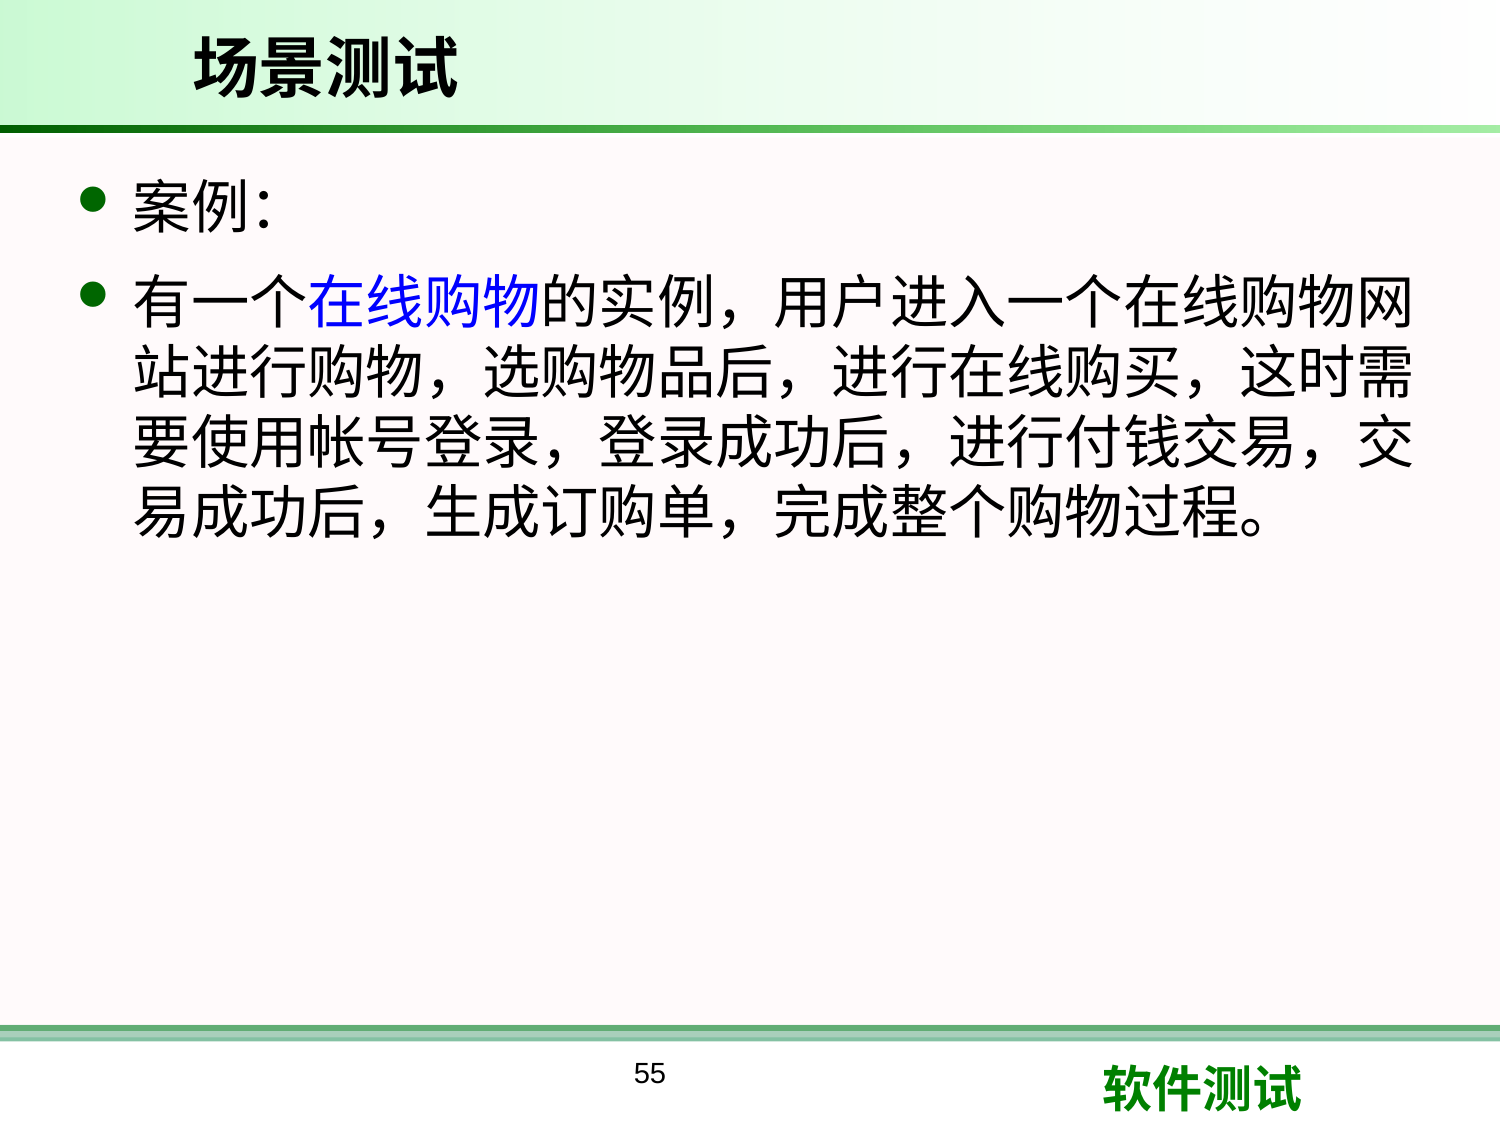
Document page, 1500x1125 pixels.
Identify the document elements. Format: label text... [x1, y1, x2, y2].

list 案例： 有一个在线购物的实例，用户进入一个在线购物网站进行购物，选购物品后，进行在线购买，这时需要使用帐号登录，登录成功后，进行付钱交易，交易成功后，生成订购单，完成整个购物过程。 [58, 162, 1463, 1001]
footer 55 [412, 1046, 888, 1125]
title 场景测试 [176, 12, 1223, 119]
